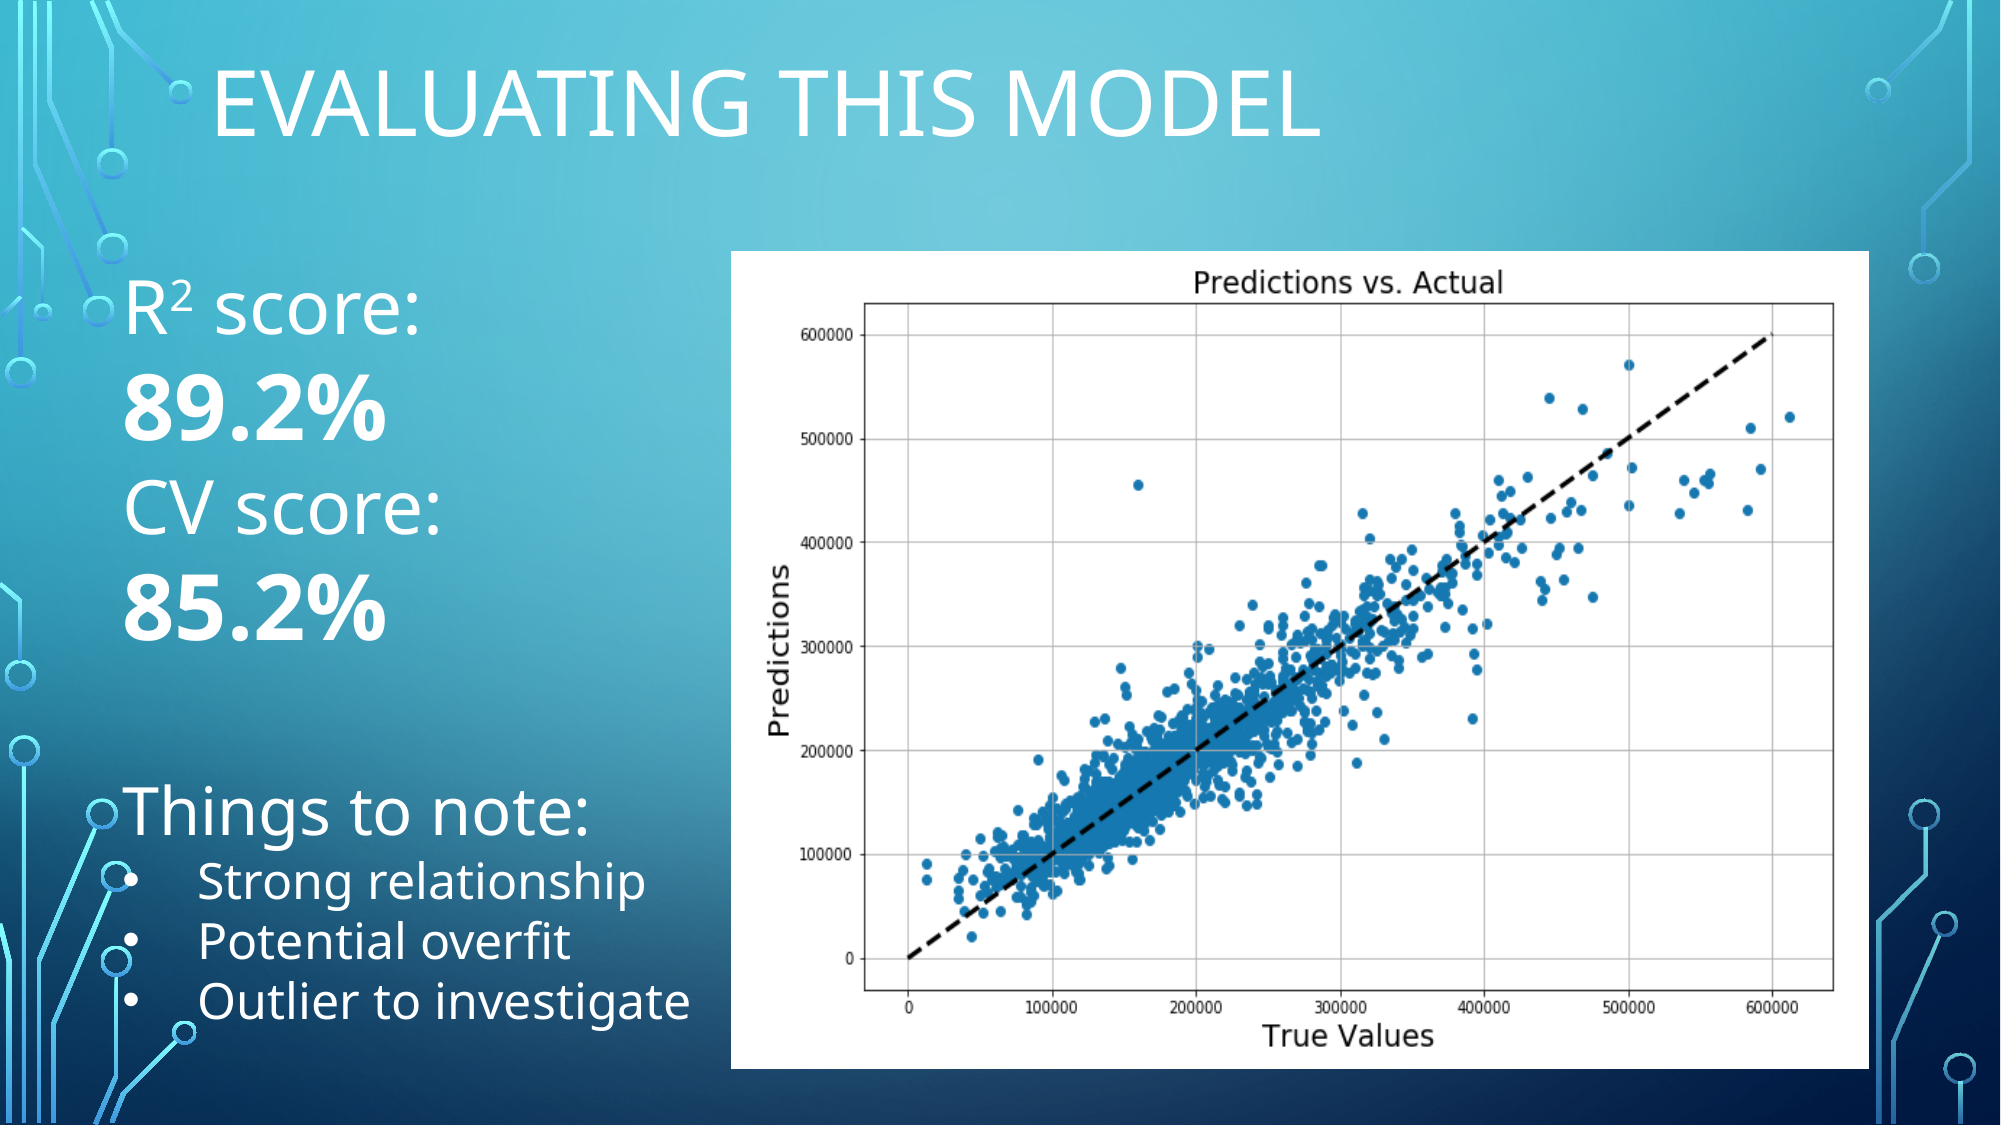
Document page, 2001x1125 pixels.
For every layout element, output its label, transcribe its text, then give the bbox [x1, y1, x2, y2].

title Evaluating this model [194, 0, 1820, 214]
text_box R2 score: 89.2% CV score: 85.2% Things to note: Strong relationship Potential overfit Outlier to investigate [107, 251, 715, 1037]
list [731, 251, 1869, 1069]
